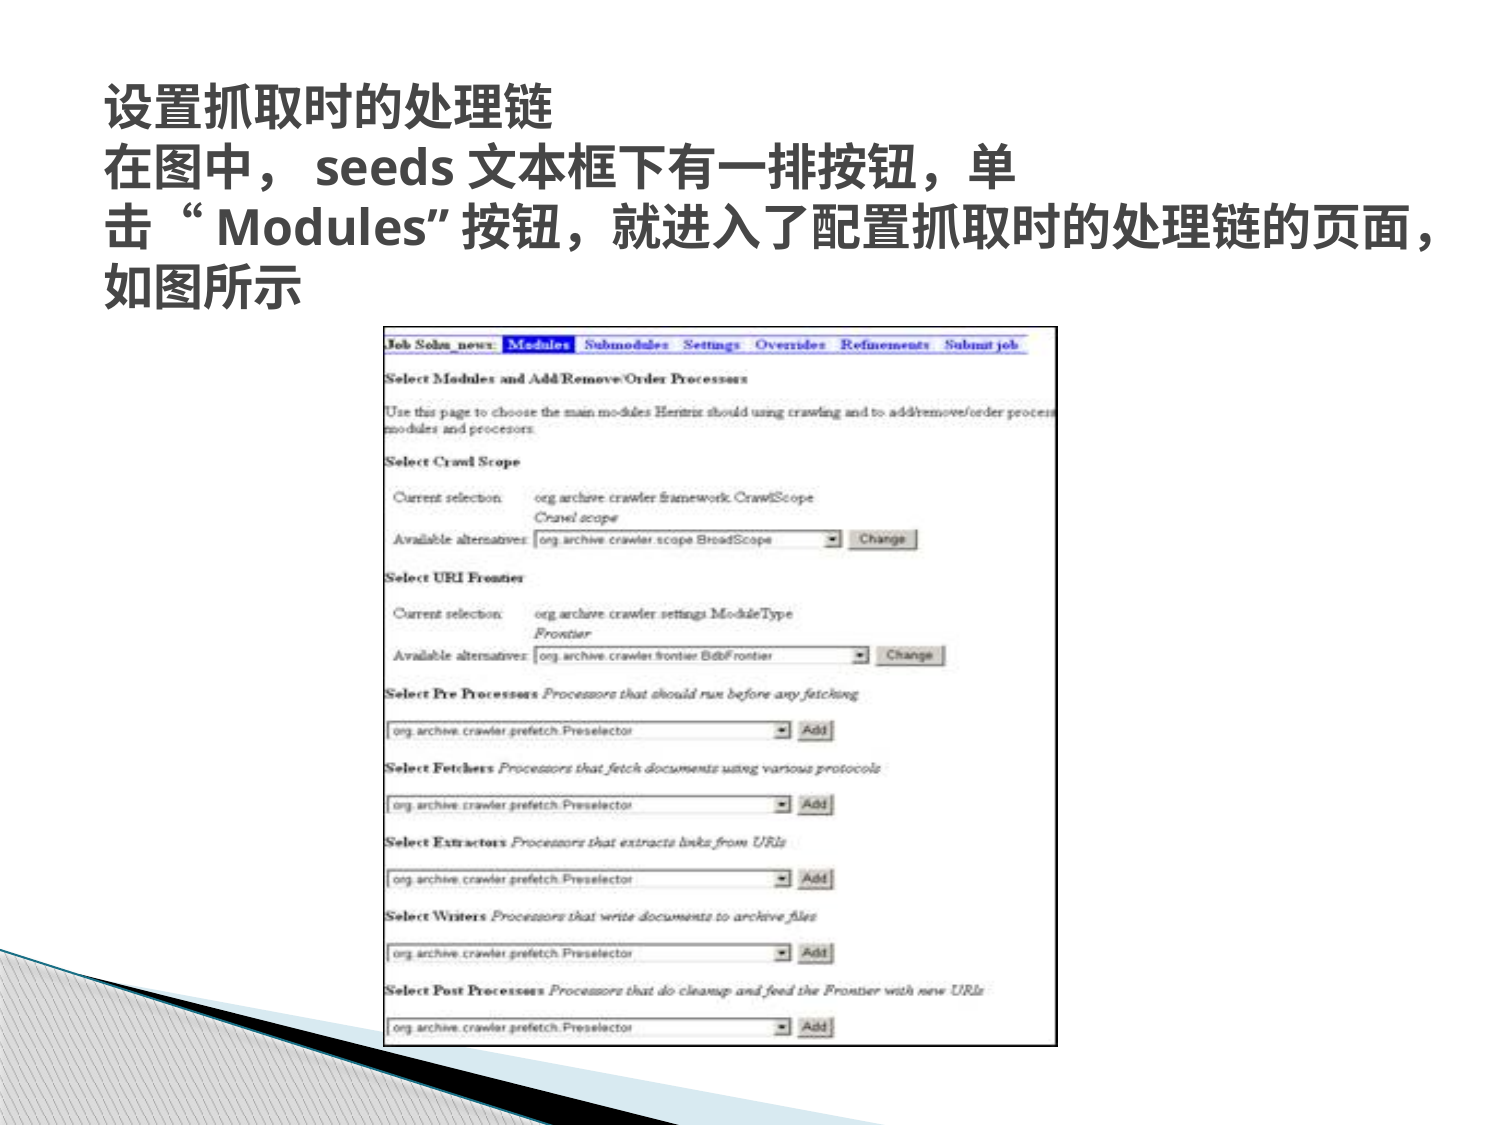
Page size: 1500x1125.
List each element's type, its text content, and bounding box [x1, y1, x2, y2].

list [383, 326, 1058, 1048]
title 设置抓取时的处理链 在图中，seeds文本框下有一排按钮，单击“Modules”按钮，就进入了配置抓取时的处理链的页面，如图所示 [88, 101, 1439, 290]
